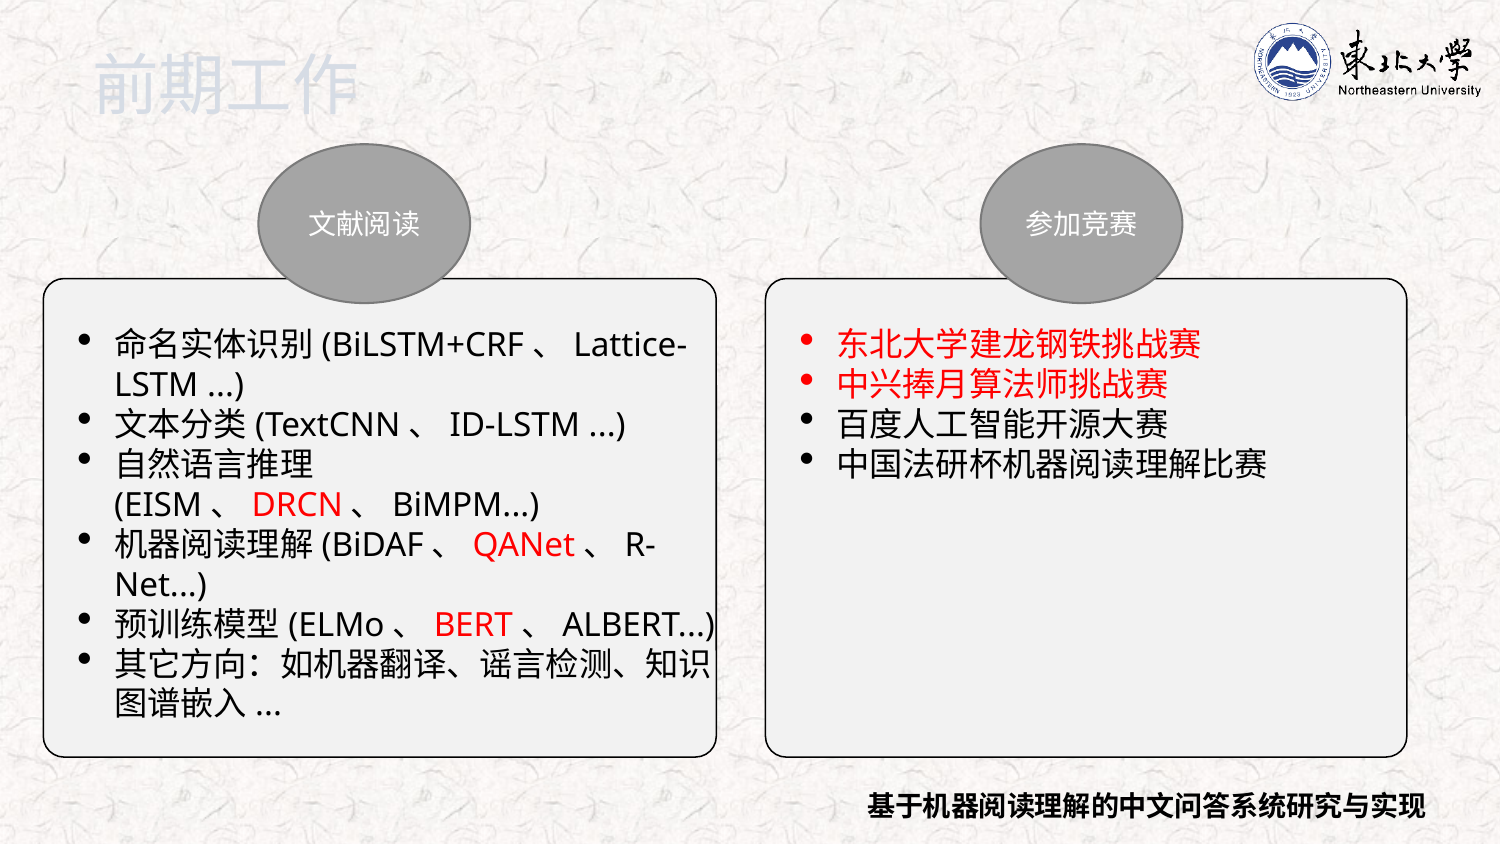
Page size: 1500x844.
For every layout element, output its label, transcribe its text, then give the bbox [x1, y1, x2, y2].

text_box 前期工作 [77, 35, 733, 131]
text_box 东北大学建龙钢铁挑战赛 中兴捧月算法师挑战赛 百度人工智能开源大赛 中国法研杯机器阅读理解比赛 [786, 315, 1467, 571]
text_box 基于机器阅读理解的中文问答系统研究与实现 [852, 780, 1478, 830]
text_box [43, 278, 717, 758]
text_box [765, 278, 1407, 758]
text_box 文献阅读 [257, 143, 472, 305]
text_box 命名实体识别(BiLSTM+CRF、Lattice-LSTM ...) 文本分类(TextCNN、ID-LSTM ...) 自然语言推理(EISM、DRCN、BiMPM...) 机器阅读理解(BiDAF、QANet、R-Net...) 预训练模型(ELMo、BERT、ALBERT...) 其它方向：如机器翻译、谣言检测、知识图谱嵌入... [64, 315, 752, 844]
text_box 参加竞赛 [979, 143, 1184, 305]
picture [0, 0, 1500, 844]
